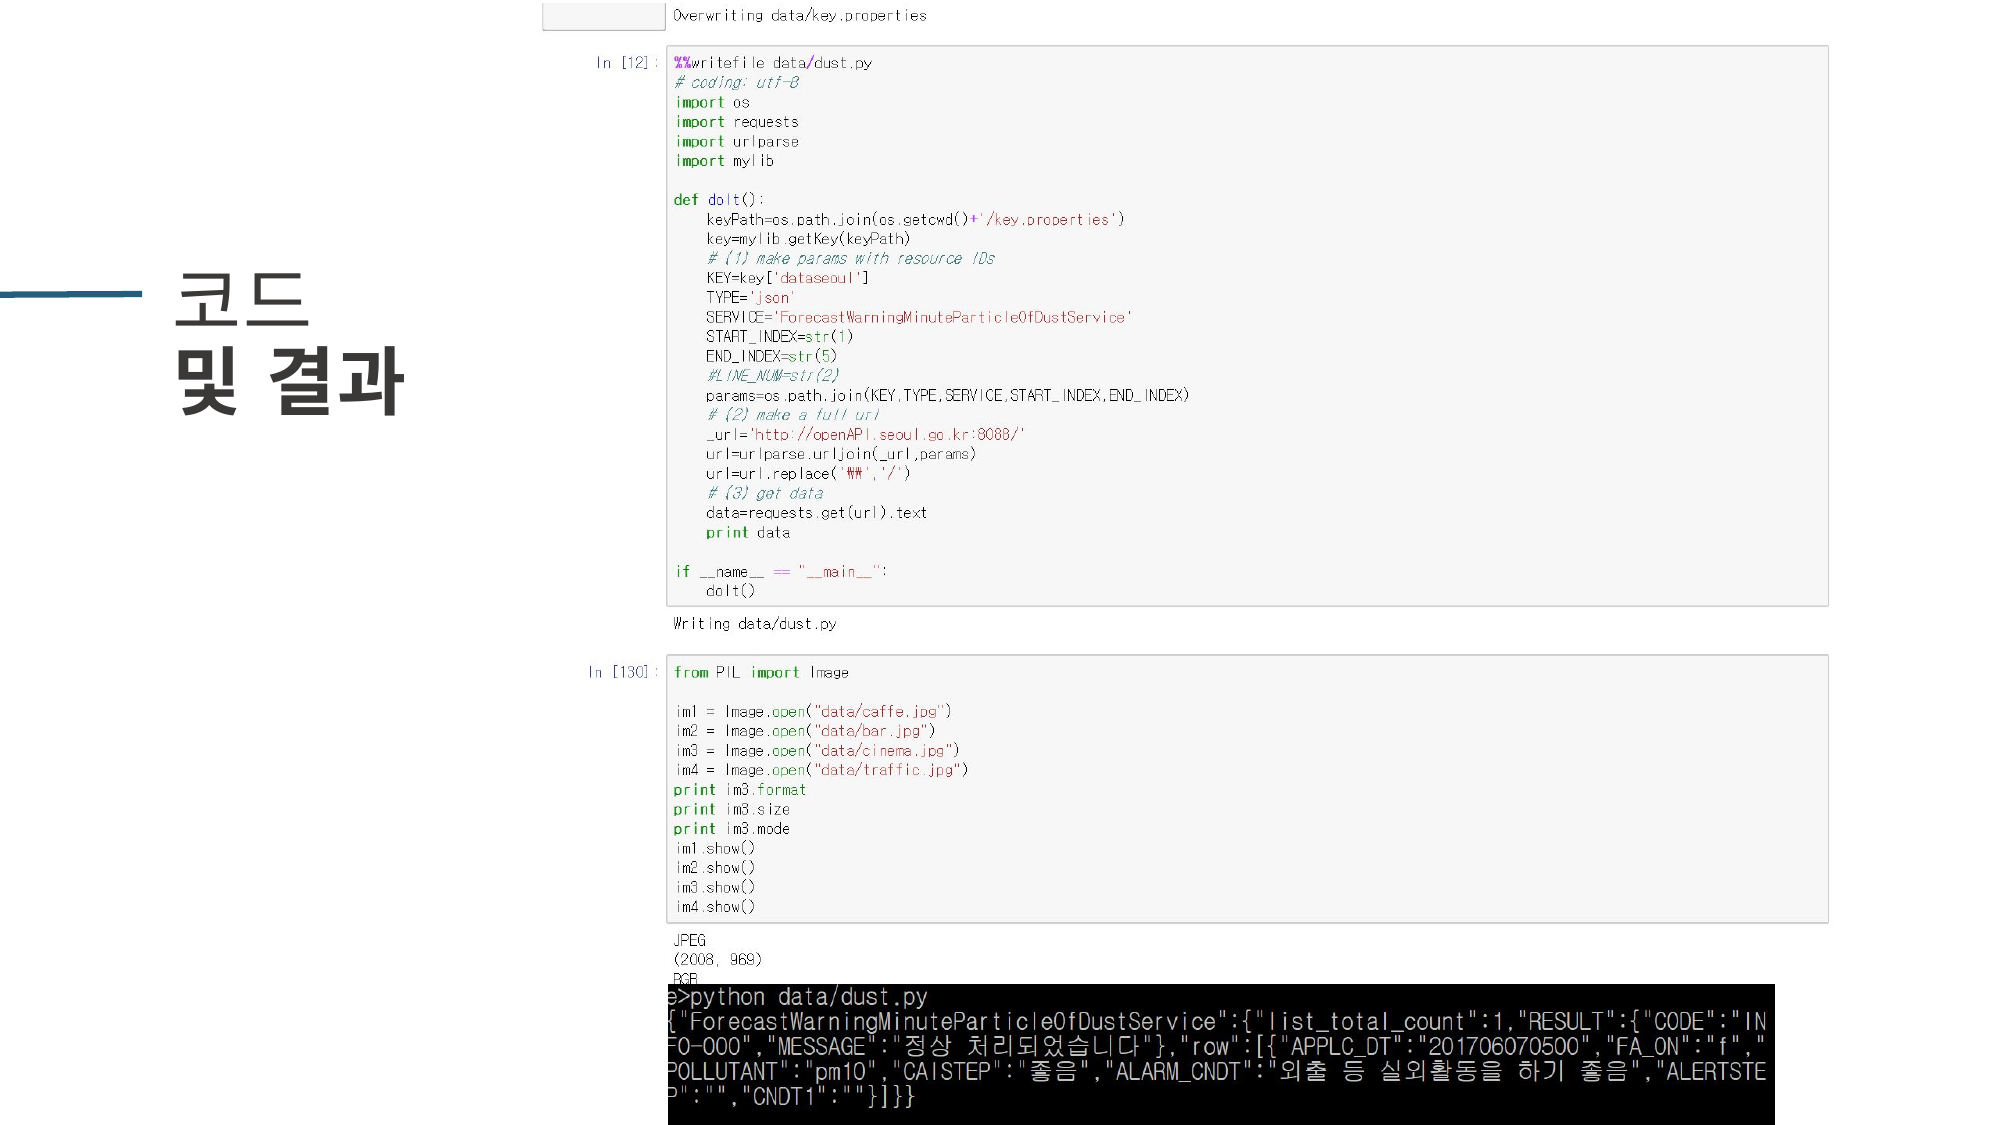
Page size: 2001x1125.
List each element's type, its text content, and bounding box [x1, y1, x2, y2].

picture [521, 3, 1850, 1125]
text_box 코드 및 결과 [157, 258, 521, 510]
